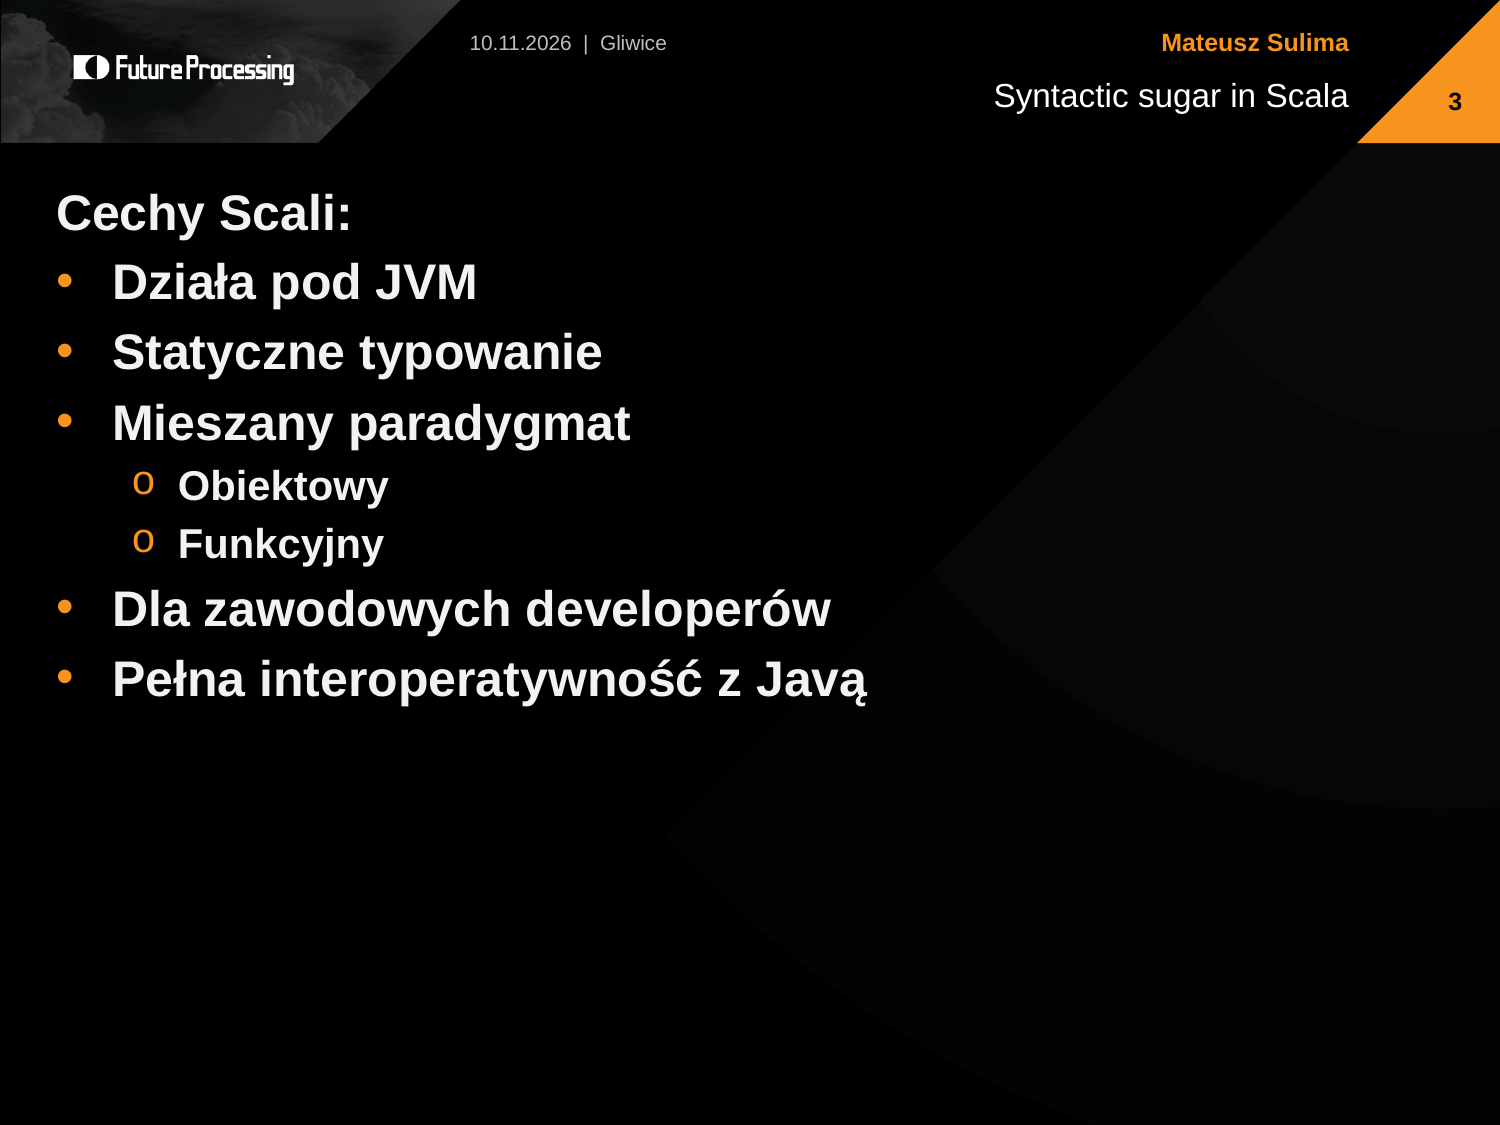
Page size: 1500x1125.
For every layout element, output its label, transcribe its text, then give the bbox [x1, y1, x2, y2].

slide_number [454, 19, 779, 66]
list Cechy Scali: Działa pod JVM Statyczne typowanie Mieszany paradygmat Obiektowy Funkcyjny Dla zawodowych developerów Pełna interoperatywność z Javą [41, 172, 1459, 1071]
slide_number 3 [1416, 78, 1495, 123]
picture [0, 0, 1500, 1125]
